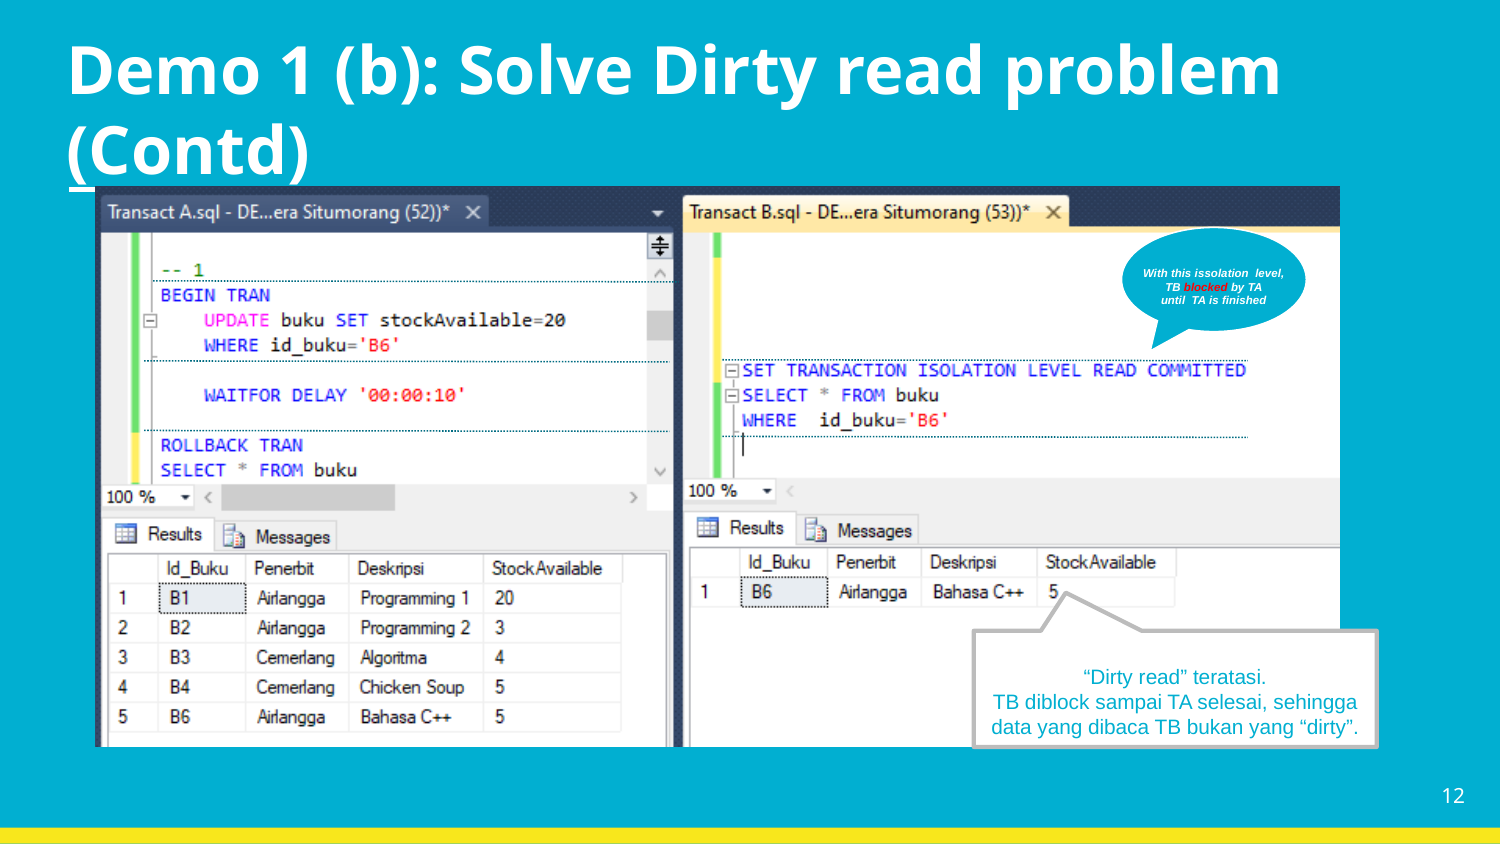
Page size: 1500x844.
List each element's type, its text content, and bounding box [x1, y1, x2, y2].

text_box “Dirty read” teratasi. TB diblock sampai TA selesai, sehingga data yang dibaca TB bukan yang “dirty”. [1343, 628, 1379, 750]
picture [95, 185, 1340, 748]
title Demo 1 (b): Solve Dirty read problem (Contd) [51, 12, 1449, 119]
slide_number 12 [1389, 764, 1480, 830]
